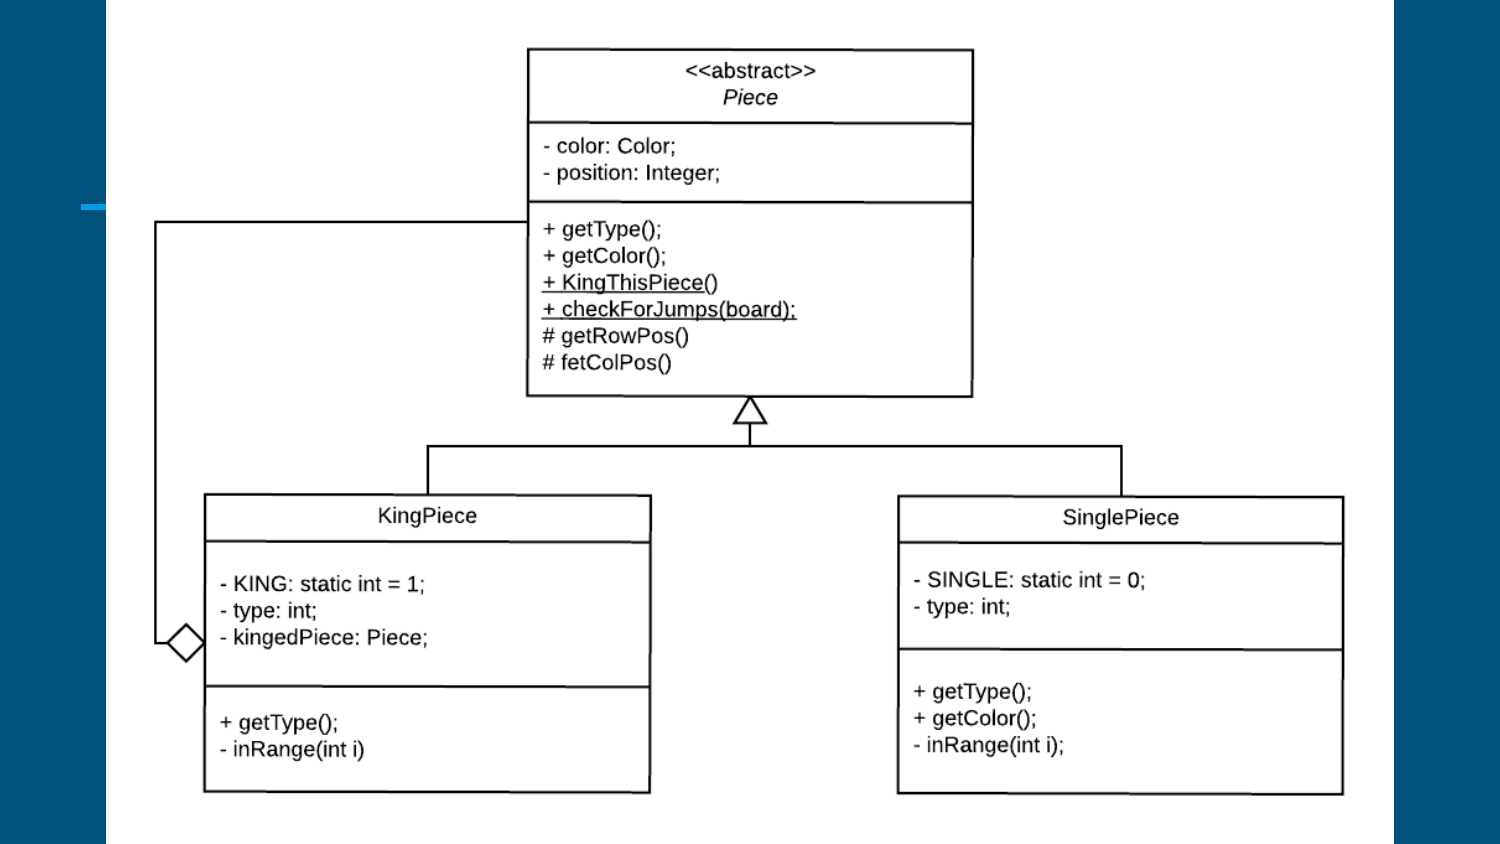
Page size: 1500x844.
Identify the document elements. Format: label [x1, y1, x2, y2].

picture [107, 0, 1393, 844]
